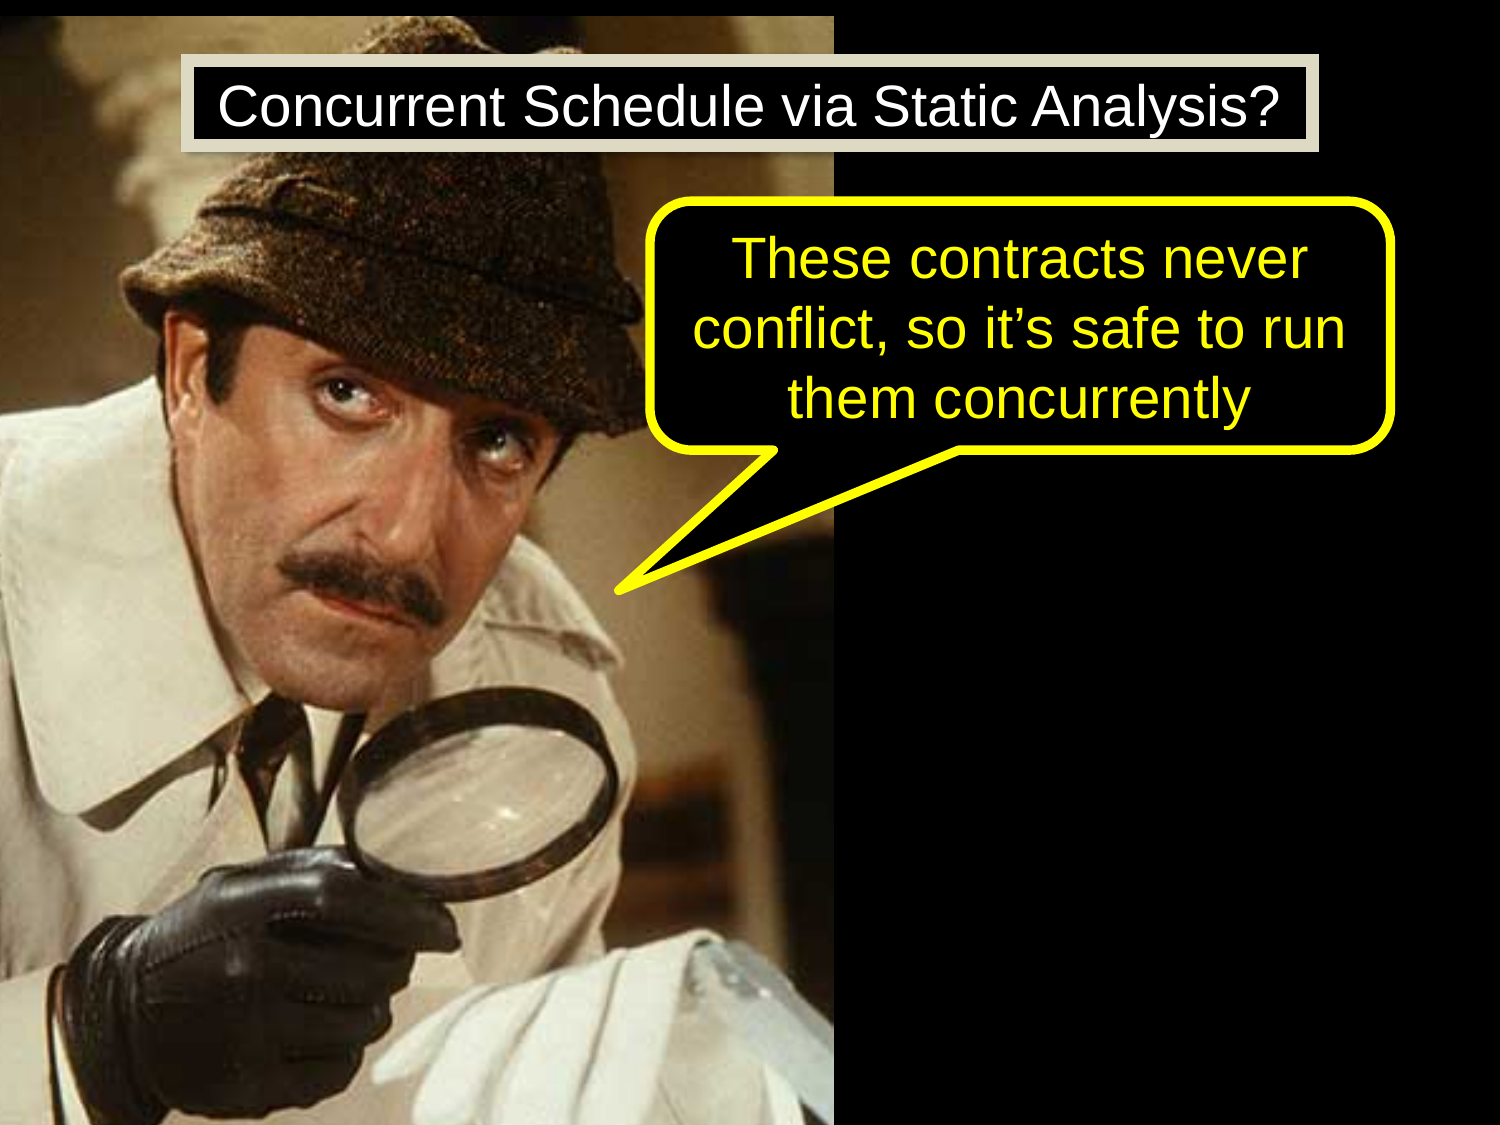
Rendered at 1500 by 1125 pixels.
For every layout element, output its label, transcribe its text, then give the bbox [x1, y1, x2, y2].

picture [0, 16, 834, 1125]
text_box Concurrent Schedule via Static Analysis? [838, 60, 1313, 146]
text_box These contracts never conflict, so it’s safe to run them concurrently [838, 199, 1393, 503]
